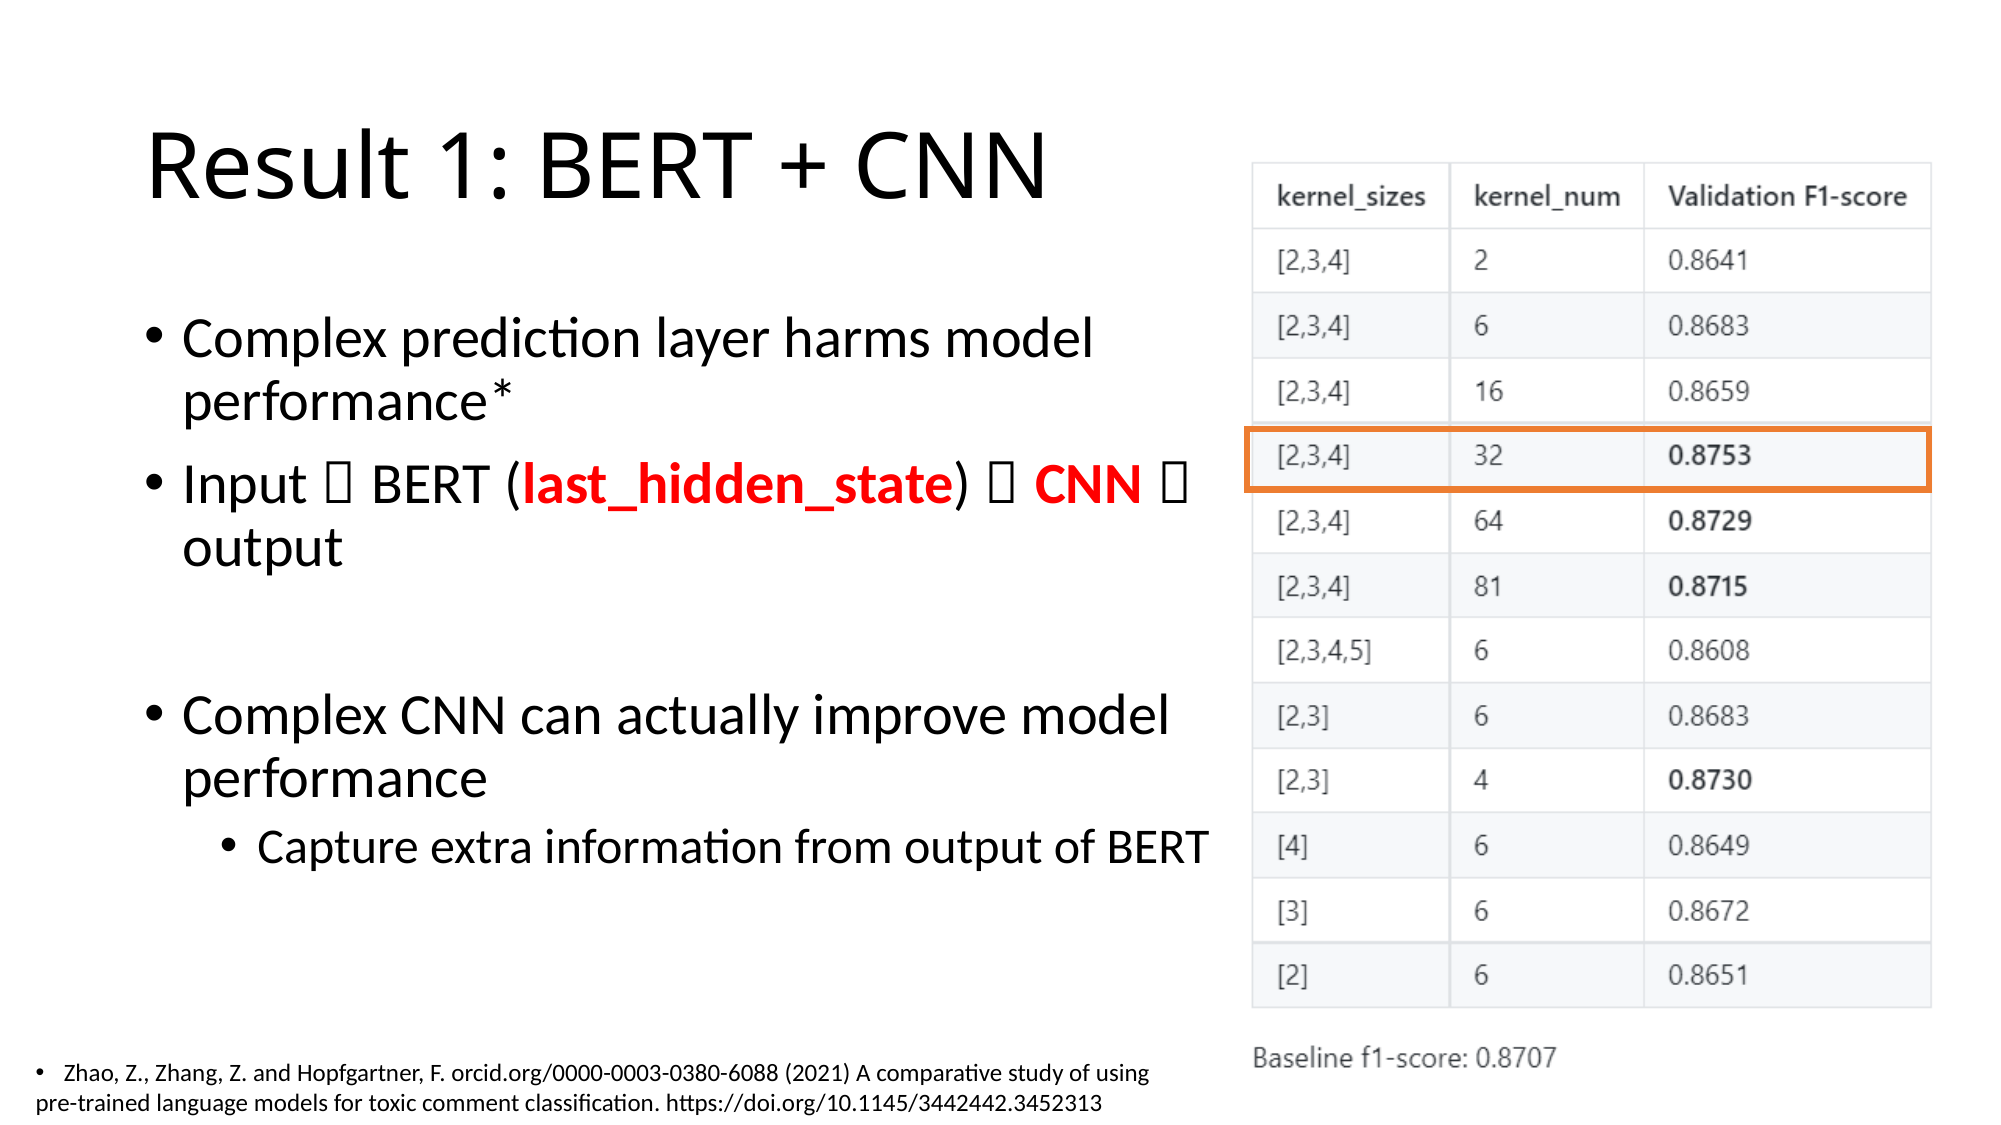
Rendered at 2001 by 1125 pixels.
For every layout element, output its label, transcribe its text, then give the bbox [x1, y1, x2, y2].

list Complex prediction layer harms model performance* Input  BERT (last_hidden_state)  CNN  output Complex CNN can actually improve model performance Capture extra information from output of BERT [136, 298, 1241, 1014]
title Result 1: BERT + CNN [136, 59, 1863, 278]
picture [1241, 153, 1979, 1088]
text_box Zhao, Z., Zhang, Z. and Hopfgartner, F. orcid.org/0000-0003-0380-6088 (2021) A comparative study of using pre-trained language models for toxic comment classification. https://doi.org/10.1145/3442442.3452313 [28, 1049, 1235, 1124]
